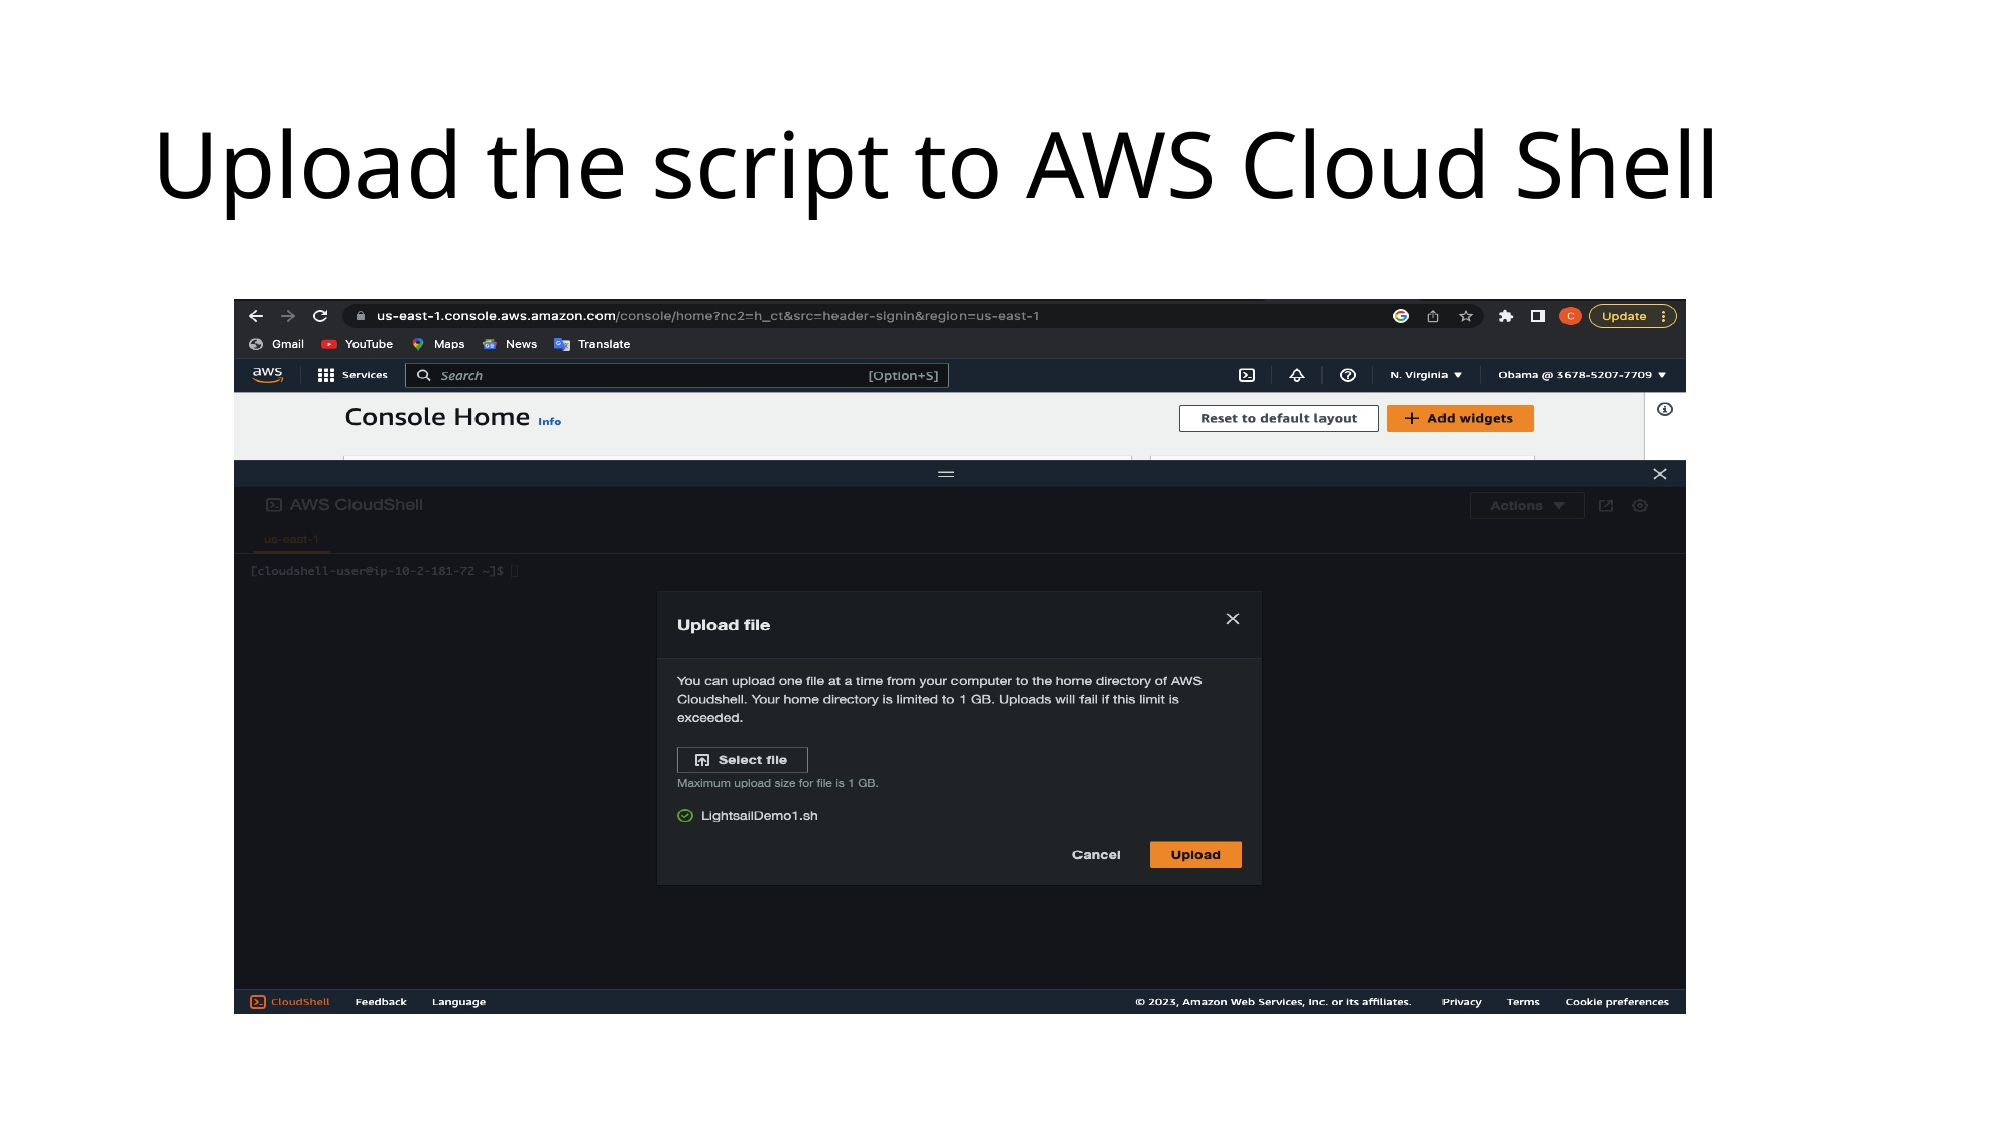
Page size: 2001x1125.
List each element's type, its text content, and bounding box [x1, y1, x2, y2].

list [234, 299, 1686, 1014]
title Upload the script to AWS Cloud Shell [137, 59, 1863, 278]
